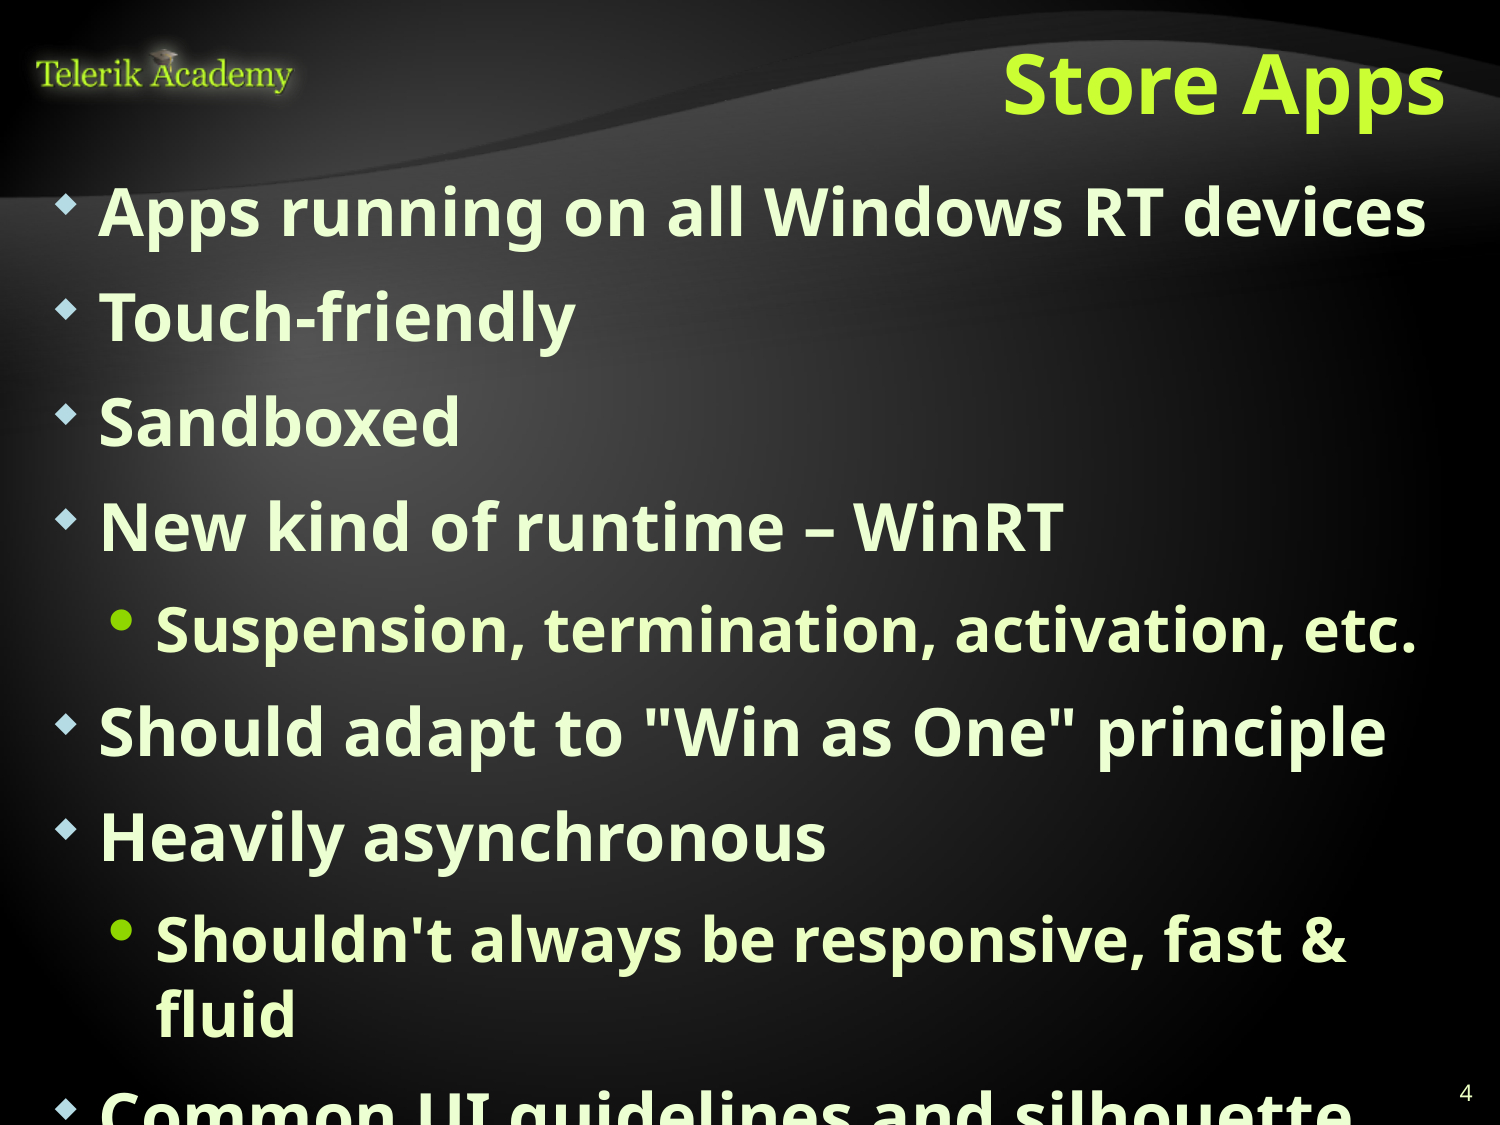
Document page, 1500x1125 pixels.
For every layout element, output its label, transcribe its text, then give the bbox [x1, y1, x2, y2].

slide_number 4 [1412, 1074, 1488, 1113]
title Store Apps [300, 12, 1463, 150]
picture [0, 0, 1500, 1125]
list Apps running on all Windows RT devices Touch-friendly Sandboxed New kind of runtime – WinRT Suspension, termination, activation, etc. Should adapt to "Win as One" principle Heavily asynchronous Shouldn't always be responsive, fast & fluid Common UI guidelines and silhouette [37, 162, 1463, 1088]
